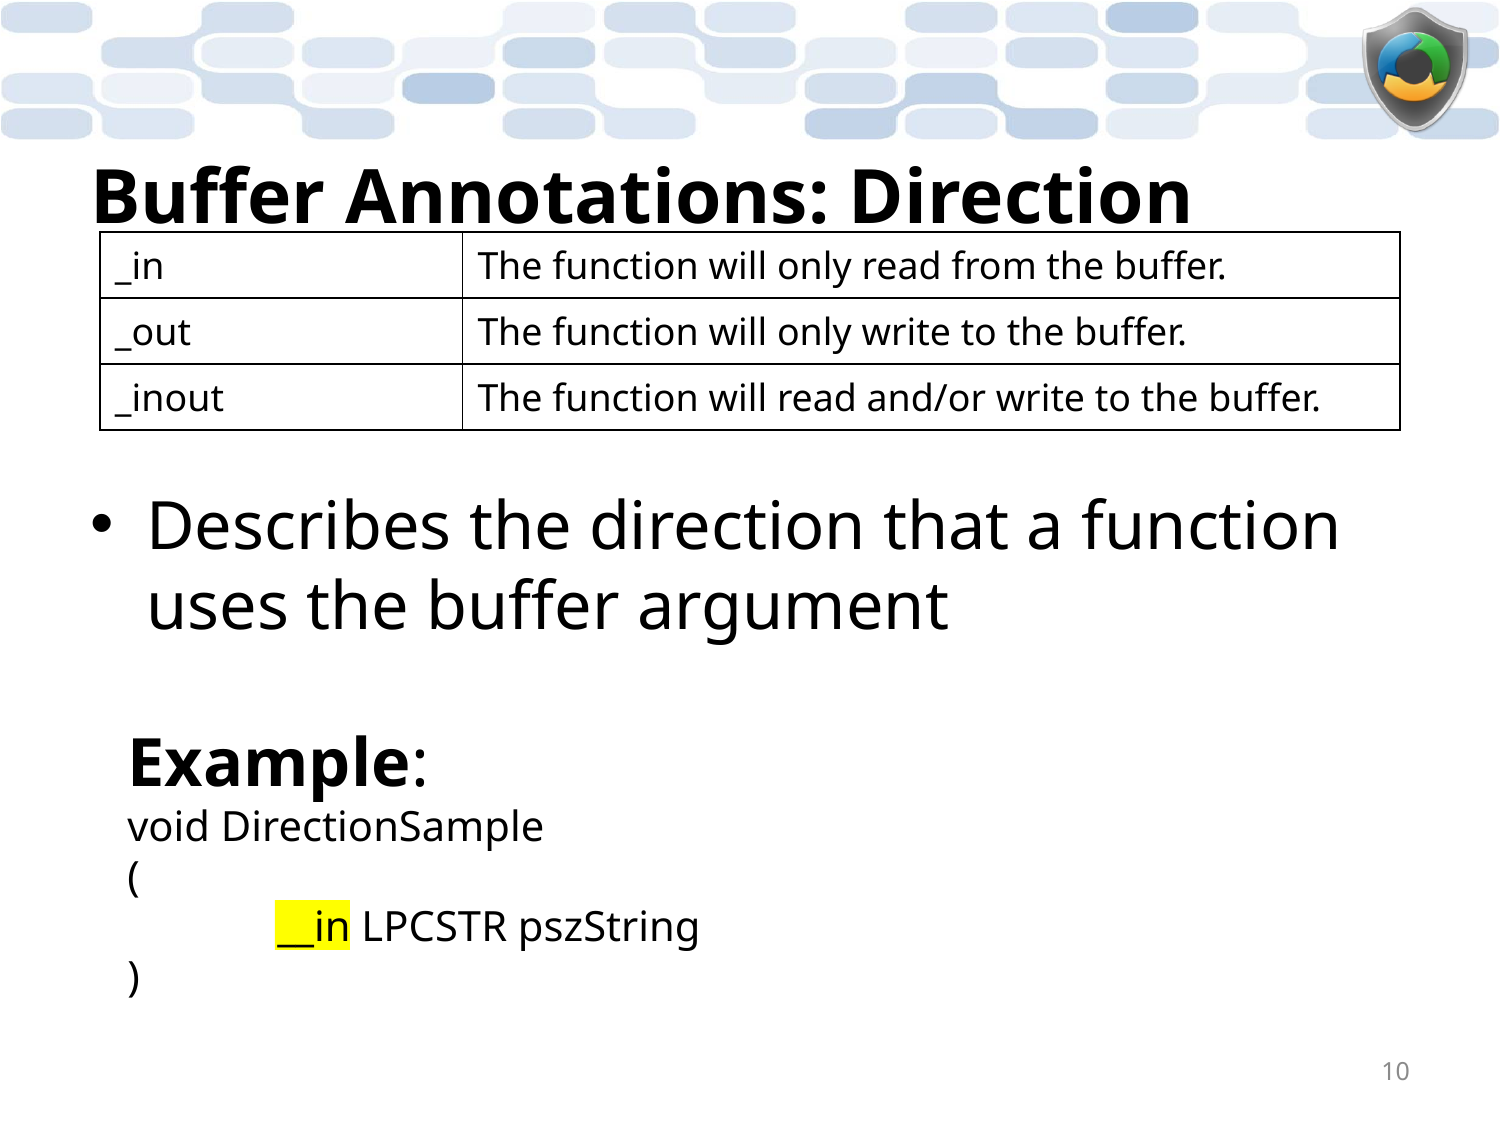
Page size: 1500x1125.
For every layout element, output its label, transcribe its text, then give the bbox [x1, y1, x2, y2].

table_header The function will only read from the buffer. [463, 233, 1399, 297]
list Describes the direction that a function uses the buffer argument [75, 474, 1425, 688]
table_cell _inout [101, 365, 462, 429]
table_cell The function will only write to the buffer. [463, 299, 1399, 363]
text_box Example: void DirectionSample ( __in LPCSTR pszString ) [112, 712, 1425, 1125]
table_header _in [101, 233, 462, 297]
title Buffer Annotations: Direction [75, 137, 1425, 250]
table_cell The function will read and/or write to the buffer. [463, 365, 1399, 429]
table_cell _out [101, 299, 462, 363]
picture [0, 0, 1500, 140]
